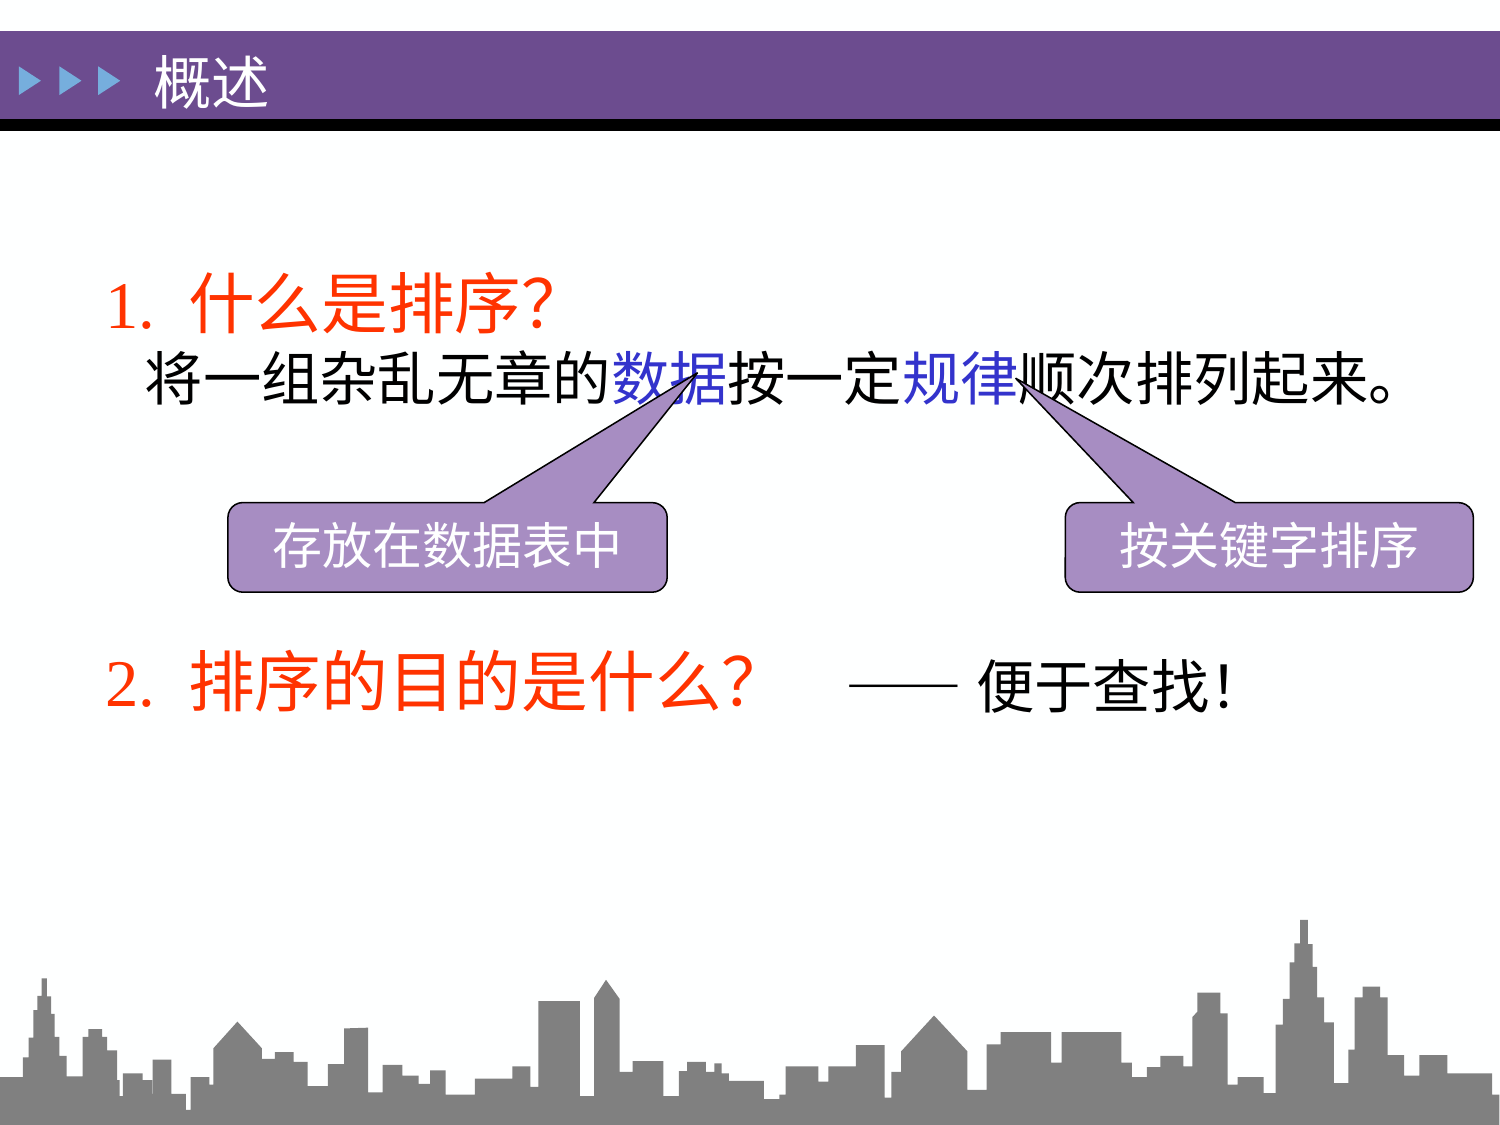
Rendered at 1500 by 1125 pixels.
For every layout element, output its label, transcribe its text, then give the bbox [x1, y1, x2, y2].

text_box 按关键字排序 [1015, 378, 1474, 593]
text_box 概述 [138, 38, 1189, 114]
text_box 1. 什么是排序？ 将一组杂乱无章的数据按一定规律顺次排列起来。 [90, 254, 1500, 420]
text_box ——便于查找！ [817, 642, 1283, 728]
text_box 2. 排序的目的是什么？ [90, 632, 862, 728]
text_box [0, 919, 1500, 1125]
text_box 存放在数据表中 [227, 372, 698, 593]
